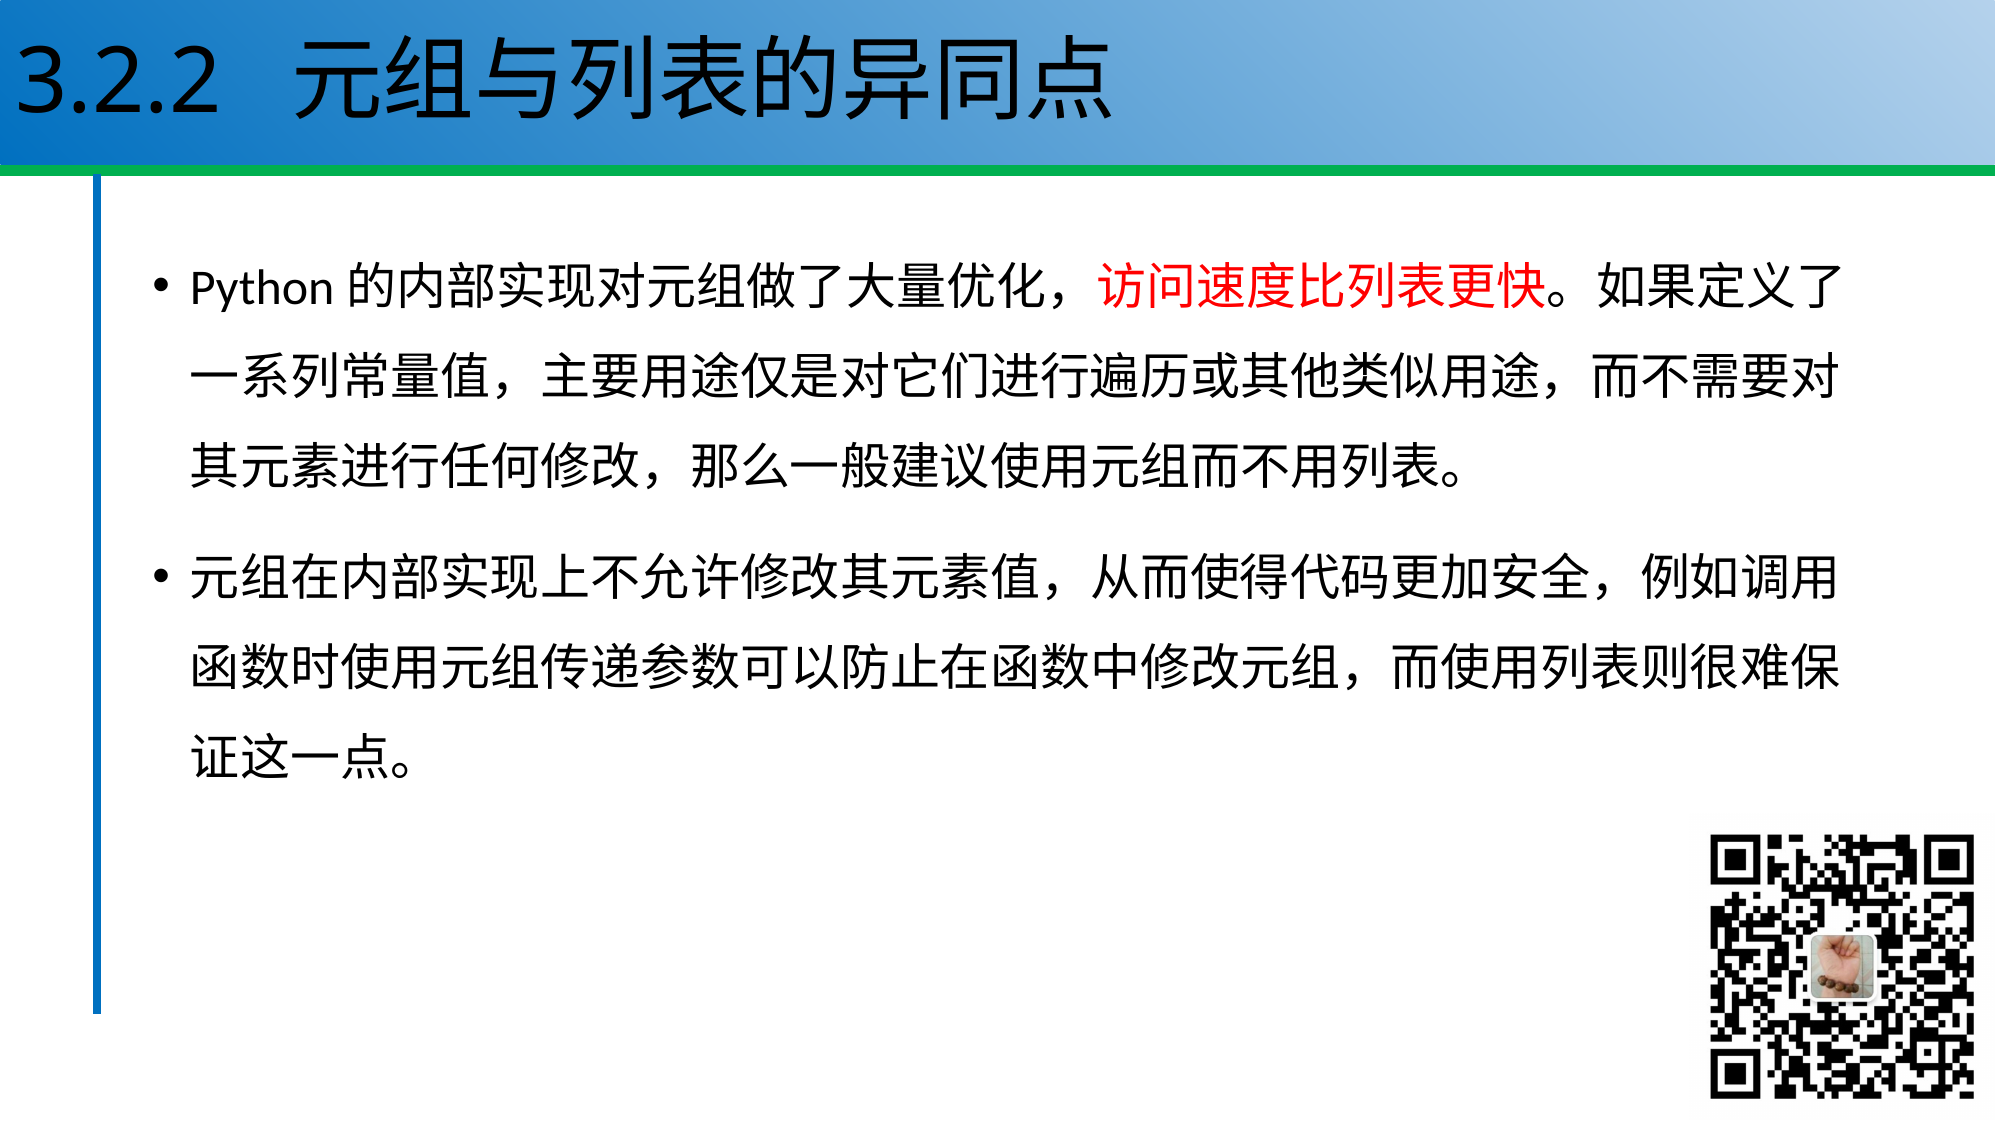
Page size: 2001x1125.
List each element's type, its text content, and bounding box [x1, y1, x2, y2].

title 3.2.2 元组与列表的异同点 [0, 0, 1995, 165]
picture [1689, 813, 1995, 1120]
slide_number [1412, 1042, 1863, 1103]
list Python的内部实现对元组做了大量优化，访问速度比列表更快。如果定义了一系列常量值，主要用途仅是对它们进行遍历或其他类似用途，而不需要对其元素进行任何修改，那么一般建议使用元组而不用列表。 元组在内部实现上不允许修改其元素值，从而使得代码更加安全，例如调用函数时使用元组传递参数可以防止在函数中修改元组，而使用列表则很难保证这一点。 [137, 216, 1863, 978]
